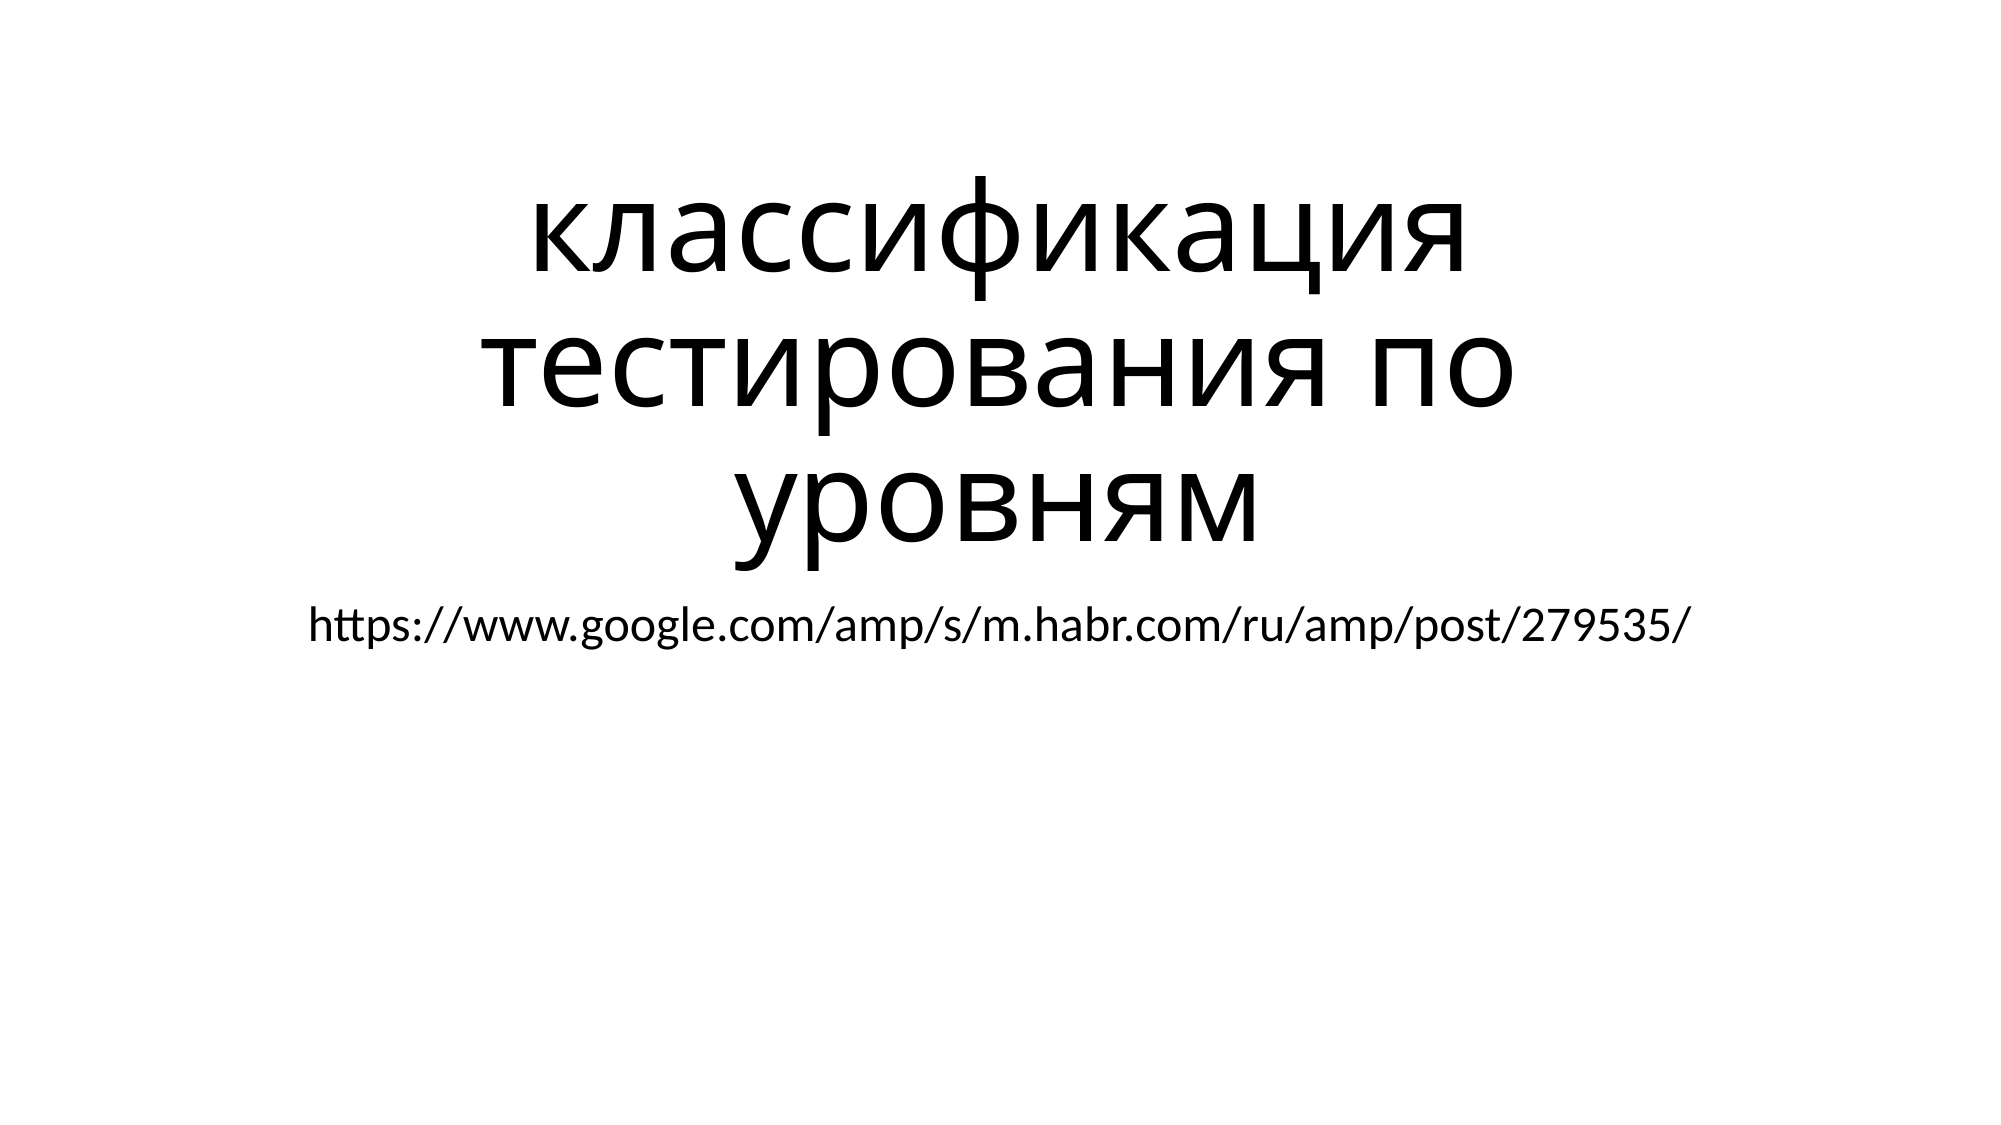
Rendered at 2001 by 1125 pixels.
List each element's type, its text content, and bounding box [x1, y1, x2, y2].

subtitle https://www.google.com/amp/s/m.habr.com/ru/amp/post/279535/ [249, 590, 1750, 863]
title классификация тестирования по уровням [249, 184, 1750, 576]
